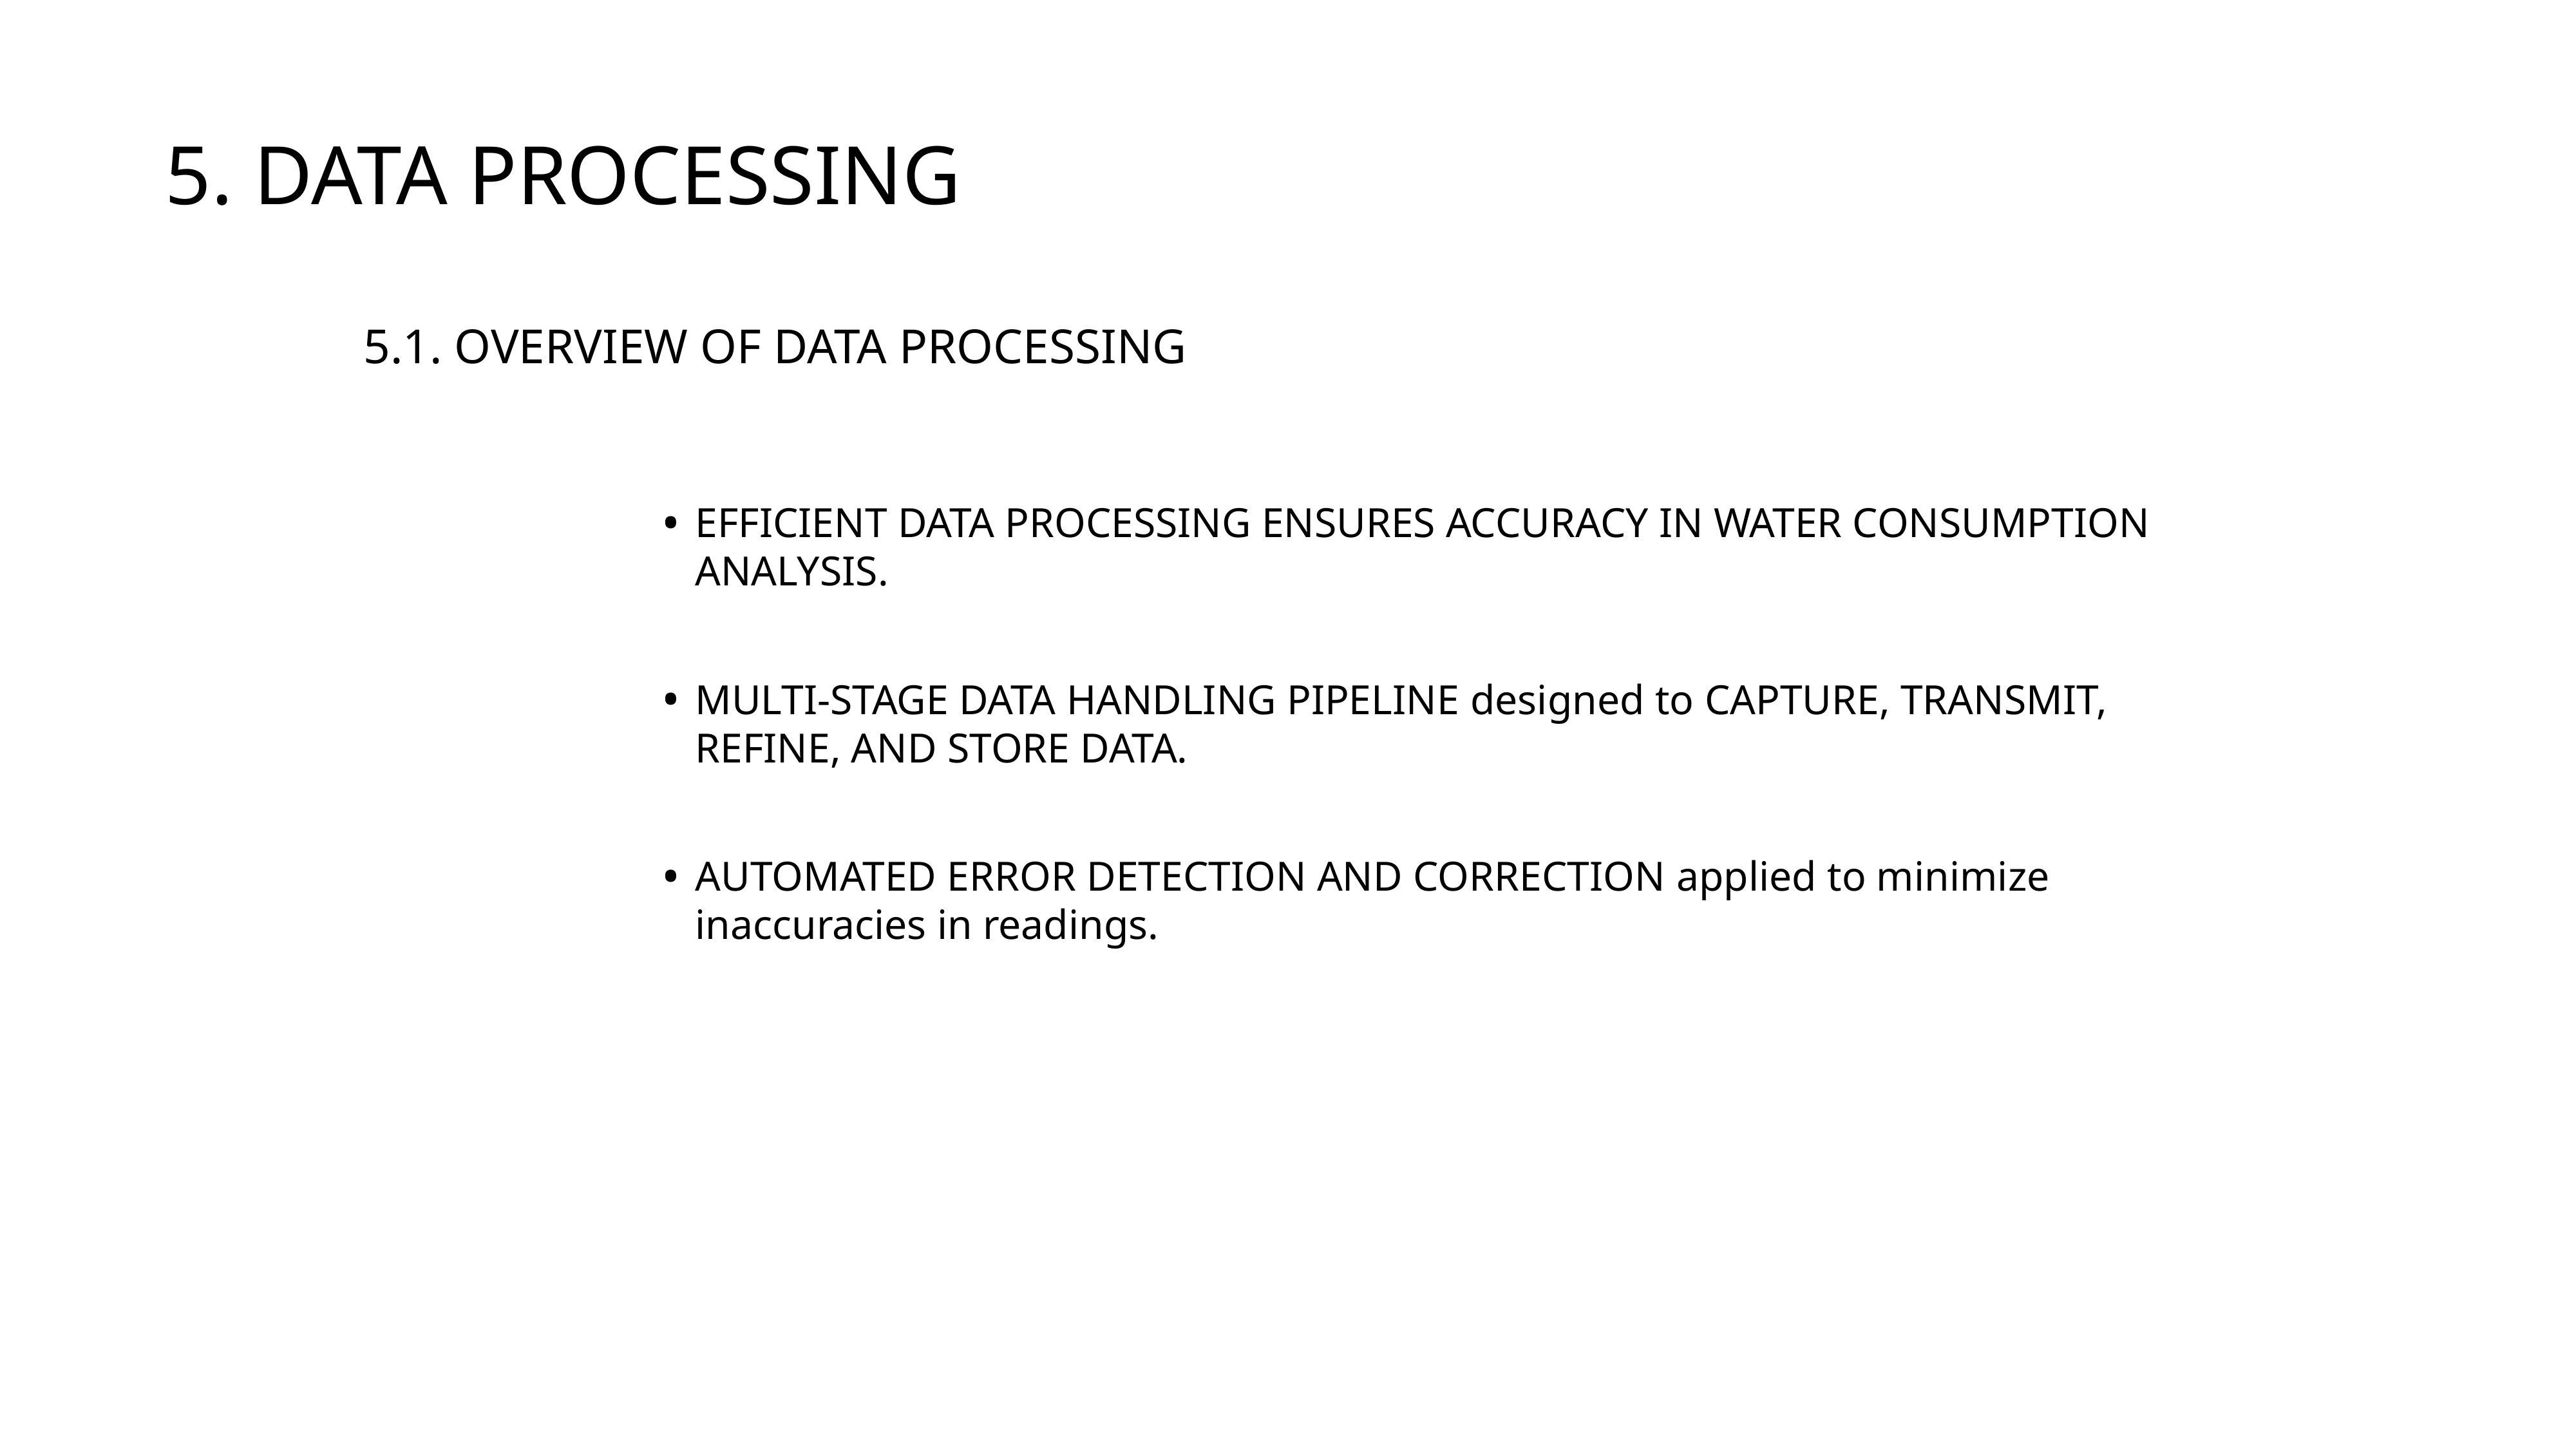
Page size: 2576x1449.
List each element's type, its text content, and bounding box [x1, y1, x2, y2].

text_box EFFICIENT DATA PROCESSING ENSURES ACCURACY IN WATER CONSUMPTION ANALYSIS. MULTI-STAGE DATA HANDLING PIPELINE designed to CAPTURE, TRANSMIT, REFINE, AND STORE DATA. AUTOMATED ERROR DETECTION AND CORRECTION applied to minimize inaccuracies in readings. [641, 491, 2233, 953]
text_box 5.1. OVERVIEW OF DATA PROCESSING [358, 311, 1193, 379]
text_box 5. DATA PROCESSING [160, 118, 967, 226]
